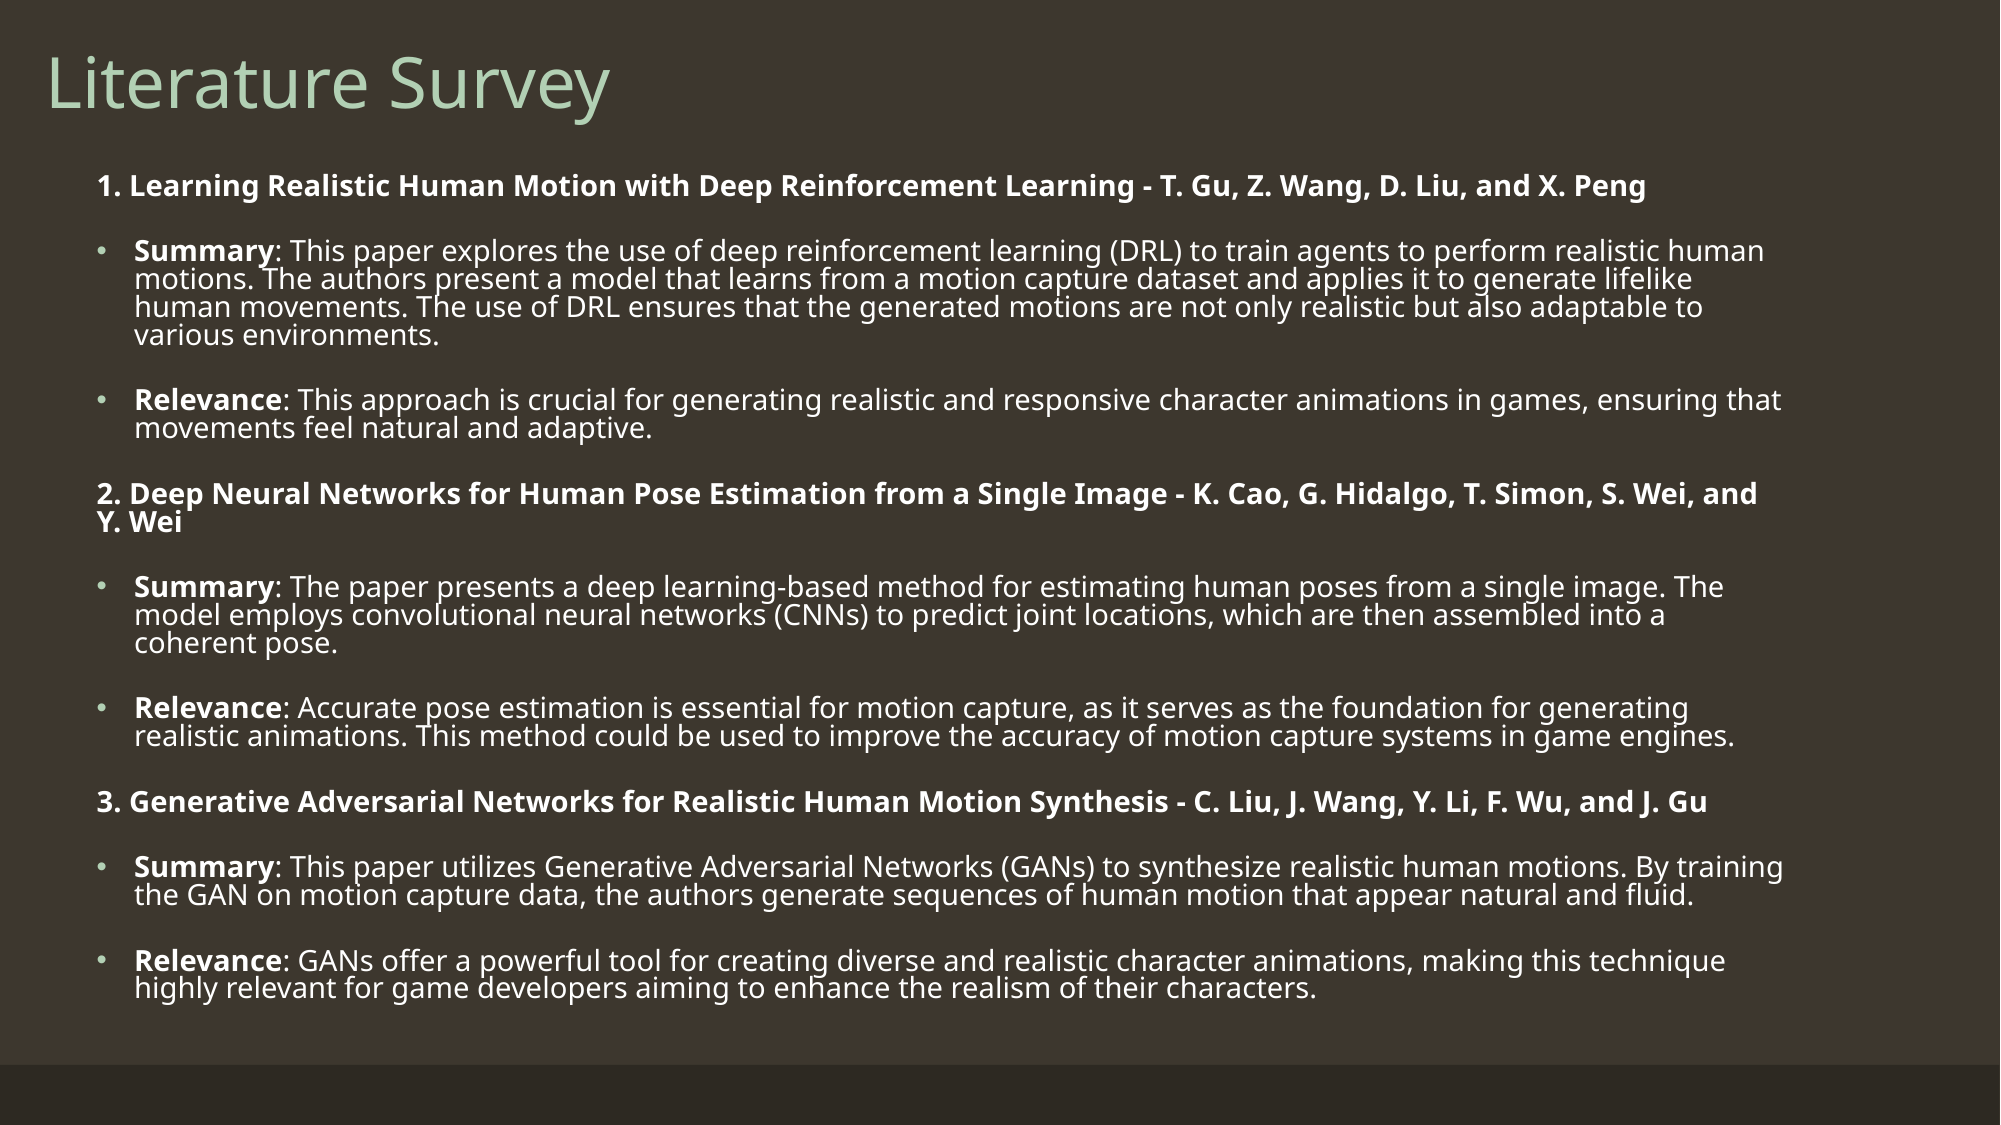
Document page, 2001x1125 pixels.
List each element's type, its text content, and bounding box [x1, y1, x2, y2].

title Literature Survey [30, 23, 627, 132]
list 1. Learning Realistic Human Motion with Deep Reinforcement Learning - T. Gu, Z. Wang, D. Liu, and X. Peng Summary: This paper explores the use of deep reinforcement learning (DRL) to train agents to perform realistic human motions. The authors present a model that learns from a motion capture dataset and applies it to generate lifelike human movements. The use of DRL ensures that the generated motions are not only realistic but also adaptable to various environments. Relevance: This approach is crucial for generating realistic and responsive character animations in games, ensuring that movements feel natural and adaptive. 2. Deep Neural Networks for Human Pose Estimation from a Single Image - K. Cao, G. Hidalgo, T. Simon, S. Wei, and Y. Wei Summary: The paper presents a deep learning-based method for estimating human poses from a single image. The model employs convolutional neural networks (CNNs) to predict joint locations, which are then assembled into a coherent pose. Relevance: Accurate pose estimation is essential for motion capture, as it serves as the foundation for generating realistic animations. This method could be used to improve the accuracy of motion capture systems in game engines. 3. Generative Adversarial Networks for Realistic Human Motion Synthesis - C. Liu, J. Wang, Y. Li, F. Wu, and J. Gu Summary: This paper utilizes Generative Adversarial Networks (GANs) to synthesize realistic human motions. By training the GAN on motion capture data, the authors generate sequences of human motion that appear natural and fluid. Relevance: GANs offer a powerful tool for creating diverse and realistic character animations, making this technique highly relevant for game developers aiming to enhance the realism of their characters. [81, 166, 1807, 881]
